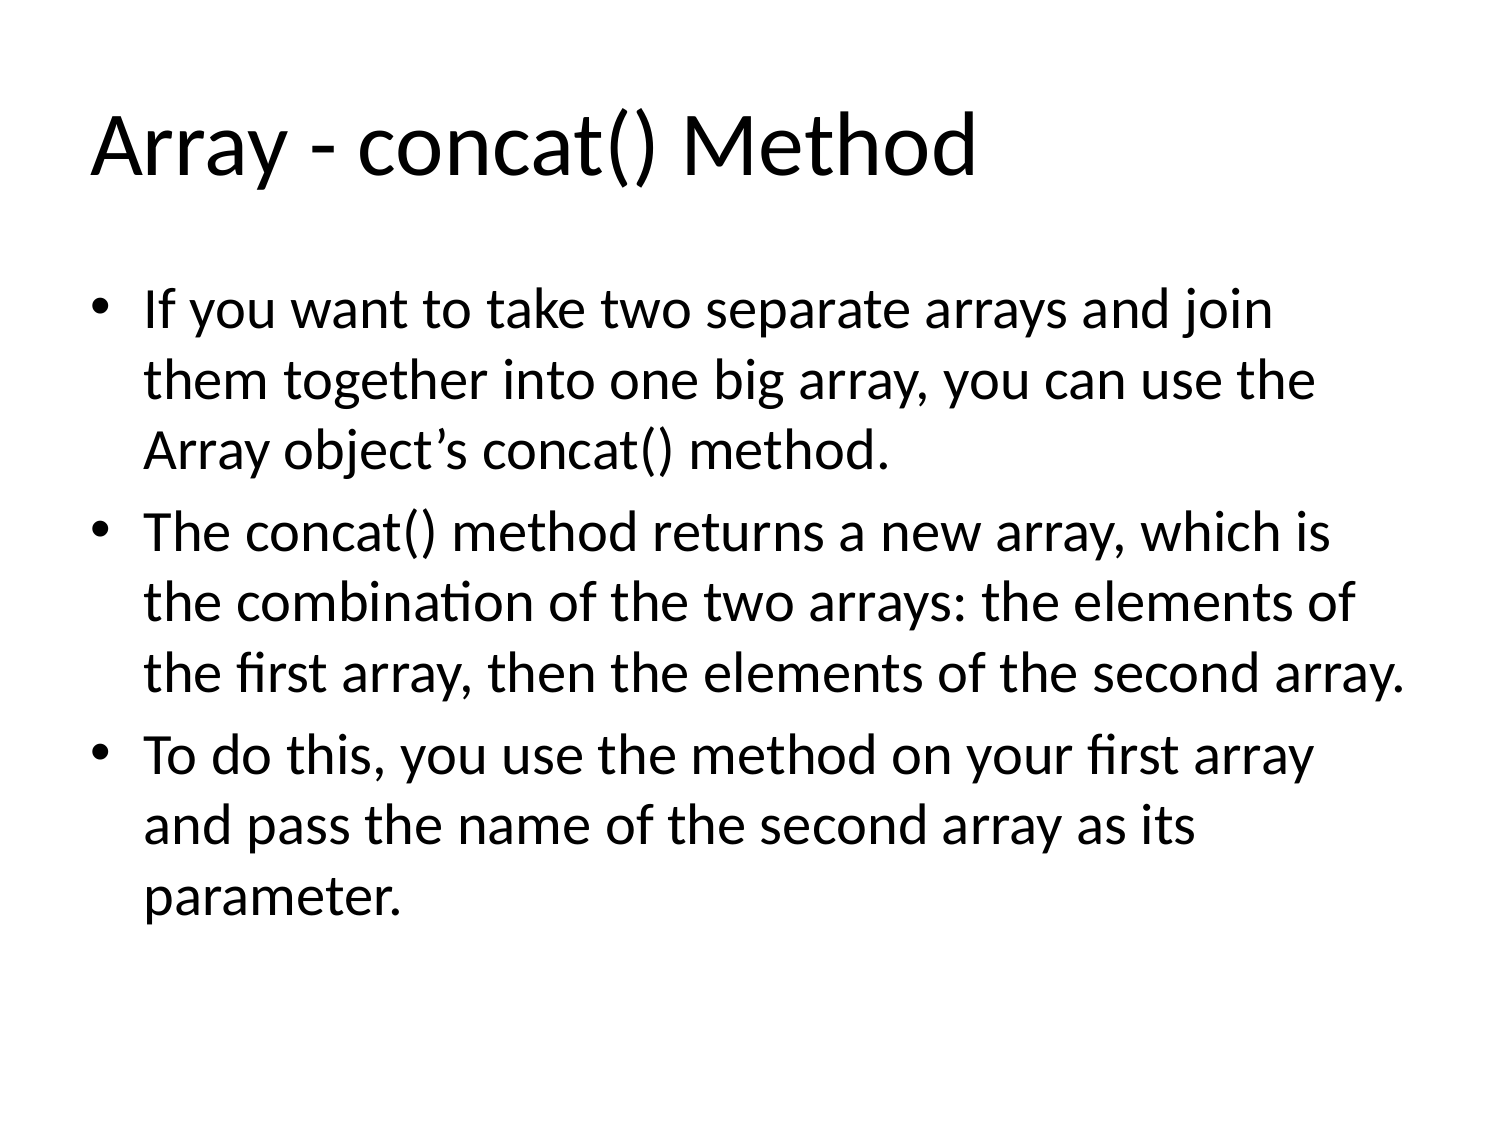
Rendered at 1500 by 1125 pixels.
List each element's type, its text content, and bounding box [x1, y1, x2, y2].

title Array - concat() Method [75, 45, 1425, 233]
list If you want to take two separate arrays and join them together into one big array, you can use the Array object’s concat() method. The concat() method returns a new array, which is the combination of the two arrays: the elements of the first array, then the elements of the second array. To do this, you use the method on your first array and pass the name of the second array as its parameter. [75, 262, 1425, 1005]
